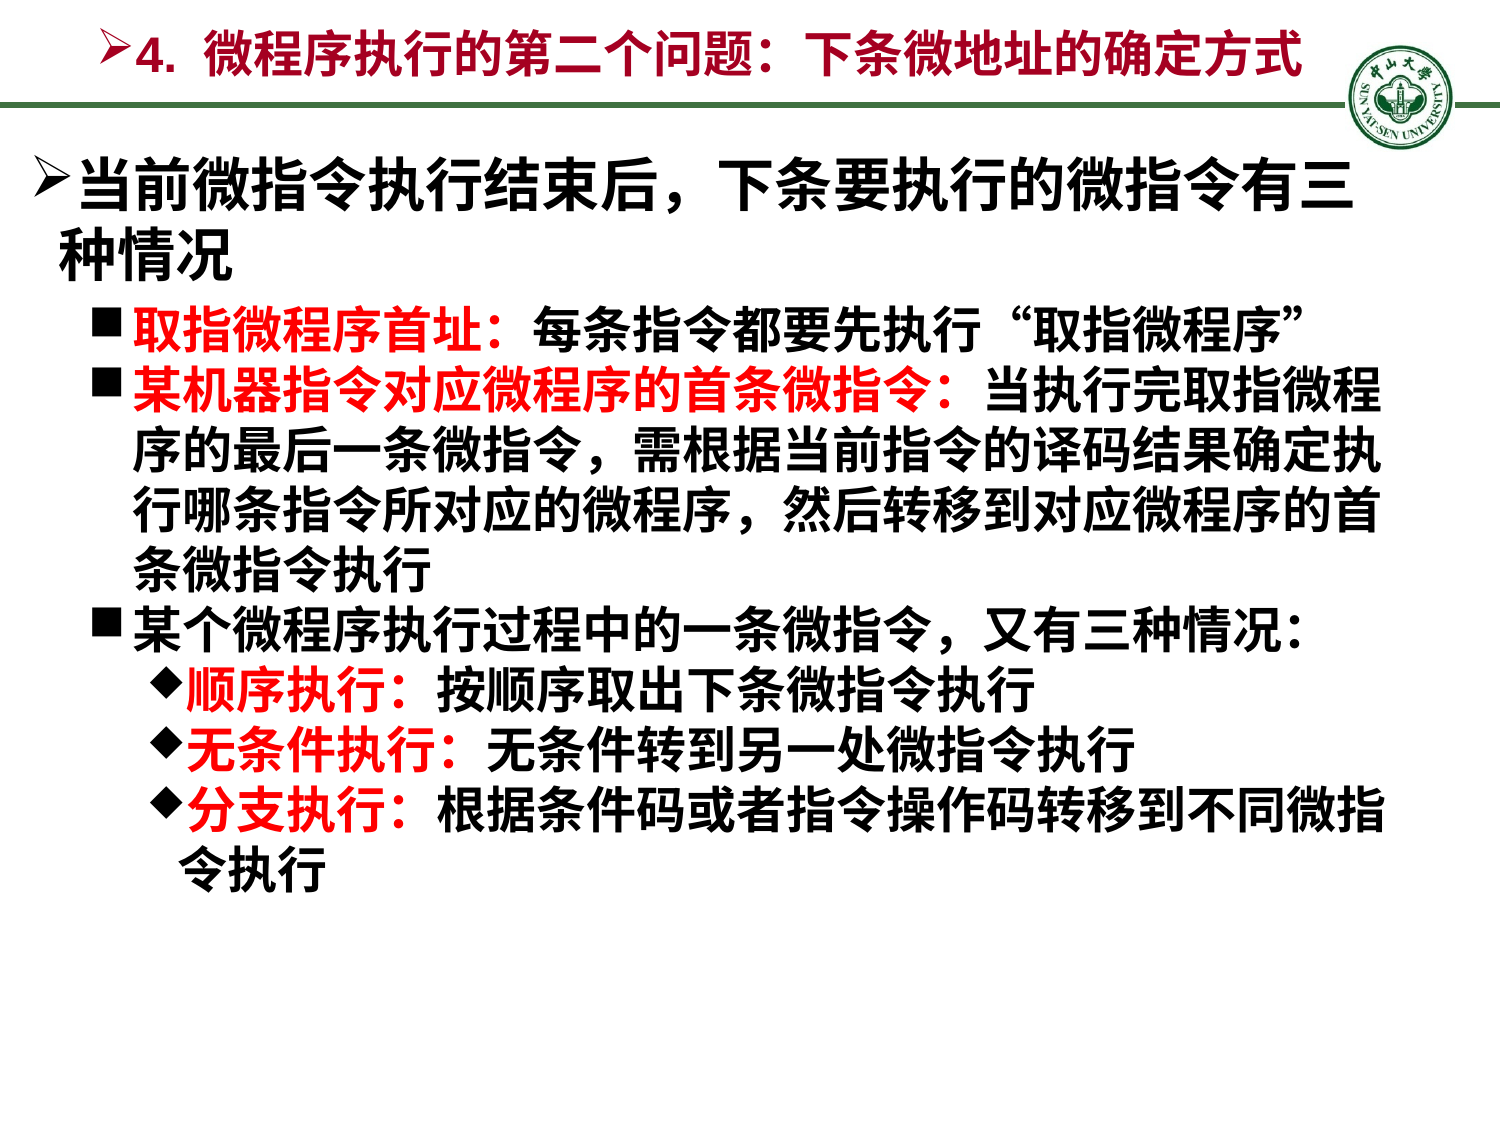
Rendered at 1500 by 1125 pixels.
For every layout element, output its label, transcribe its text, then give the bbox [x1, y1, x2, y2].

picture [1345, 42, 1455, 152]
text_box 4. 微程序执行的第二个问题：下条微地址的确定方式 [41, 26, 1359, 91]
list 当前微指令执行结束后，下条要执行的微指令有三种情况 取指微程序首址：每条指令都要先执行“取指微程序” 某机器指令对应微程序的首条微指令：当执行完取指微程序的最后一条微指令，需根据当前指令的译码结果确定执行哪条指令所对应的微程序，然后转移到对应微程序的首条微指令执行 某个微程序执行过程中的一条微指令，又有三种情况： 顺序执行：按顺序取出下条微指令执行 无条件执行：无条件转到另一处微指令执行 分支执行：根据条件码或者指令操作码转移到不同微指令执行 [29, 140, 1400, 1125]
